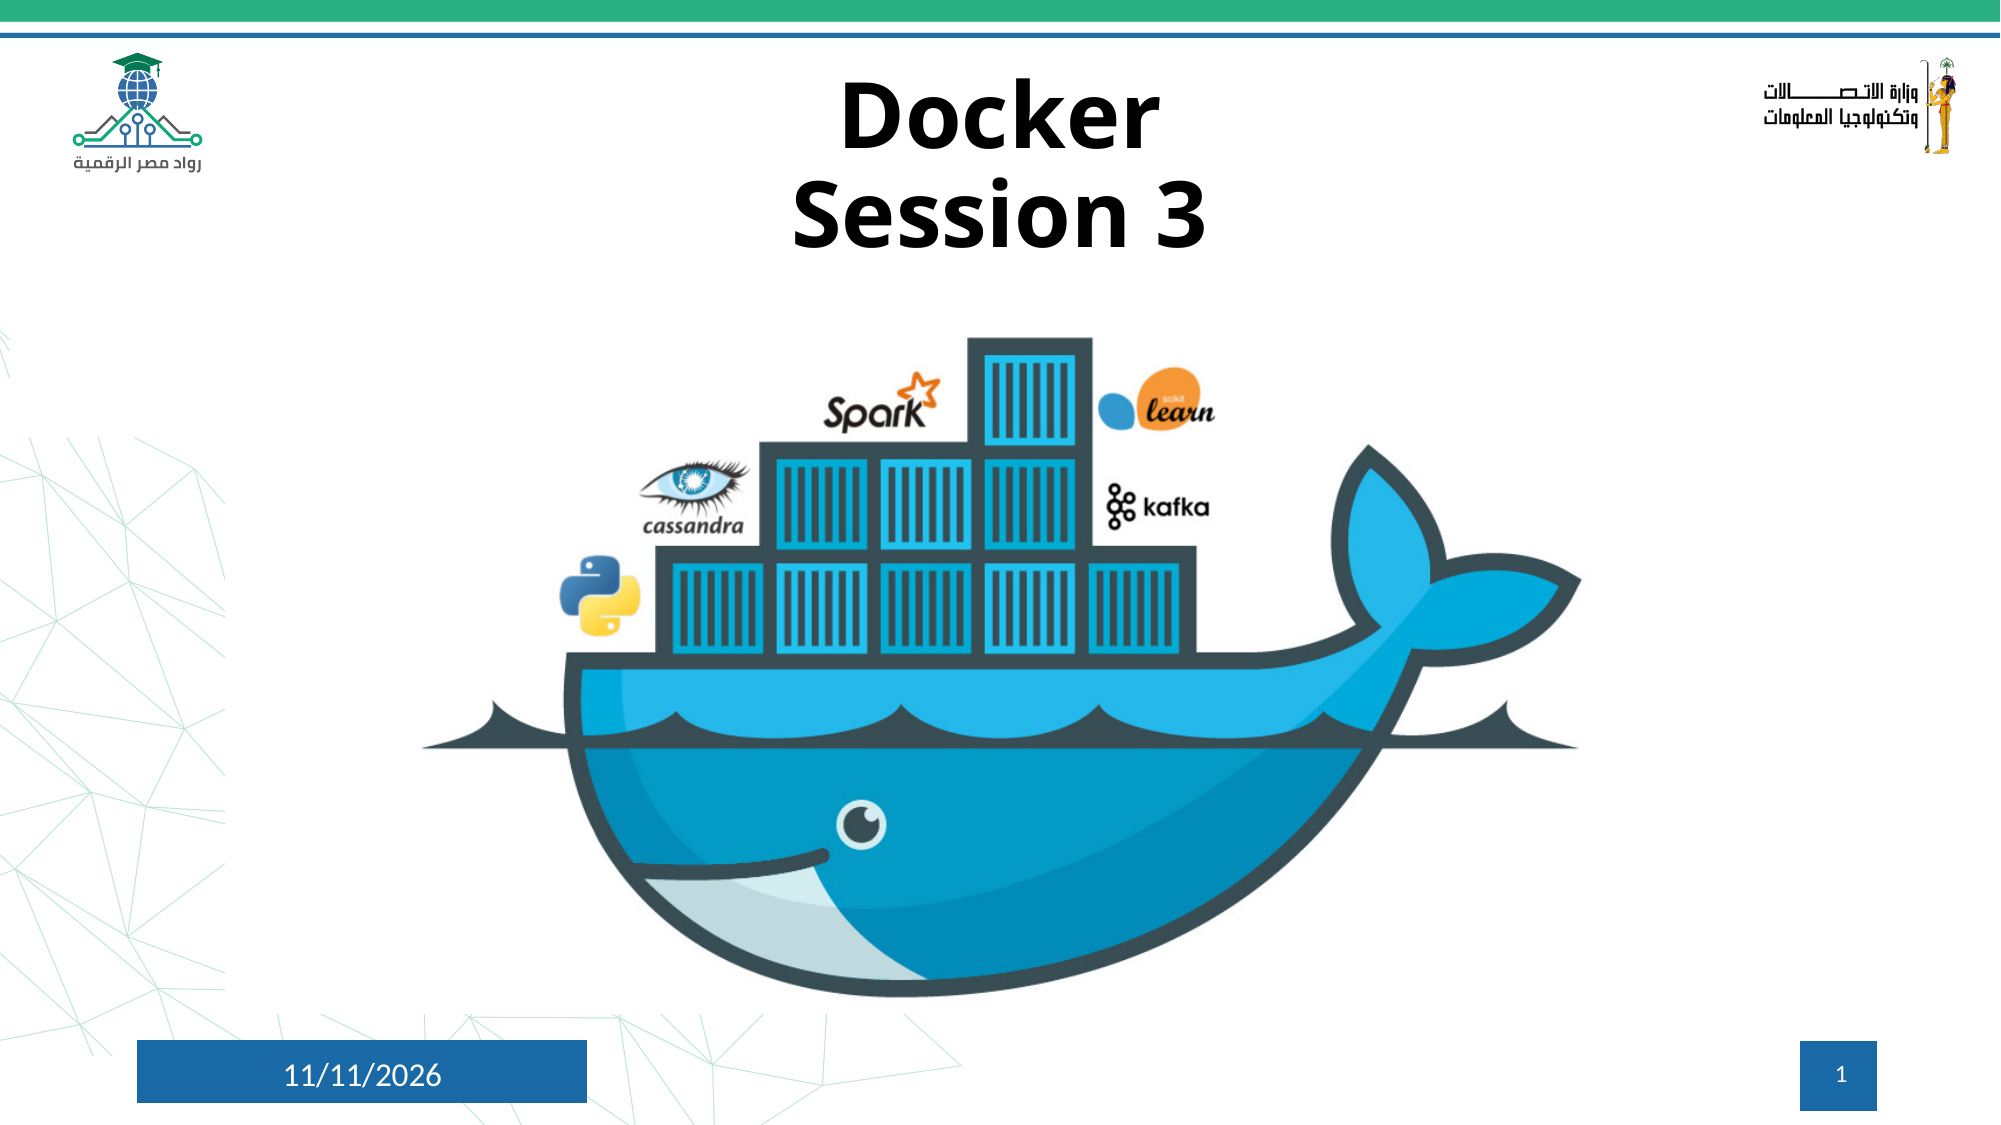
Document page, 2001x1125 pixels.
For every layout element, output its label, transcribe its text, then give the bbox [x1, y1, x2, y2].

picture [0, 0, 2000, 1125]
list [225, 299, 1775, 1014]
footer [636, 1042, 1338, 1103]
title Docker Session 3 [137, 59, 1863, 278]
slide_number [137, 1042, 588, 1103]
slide_number 1 [1412, 1042, 1863, 1103]
